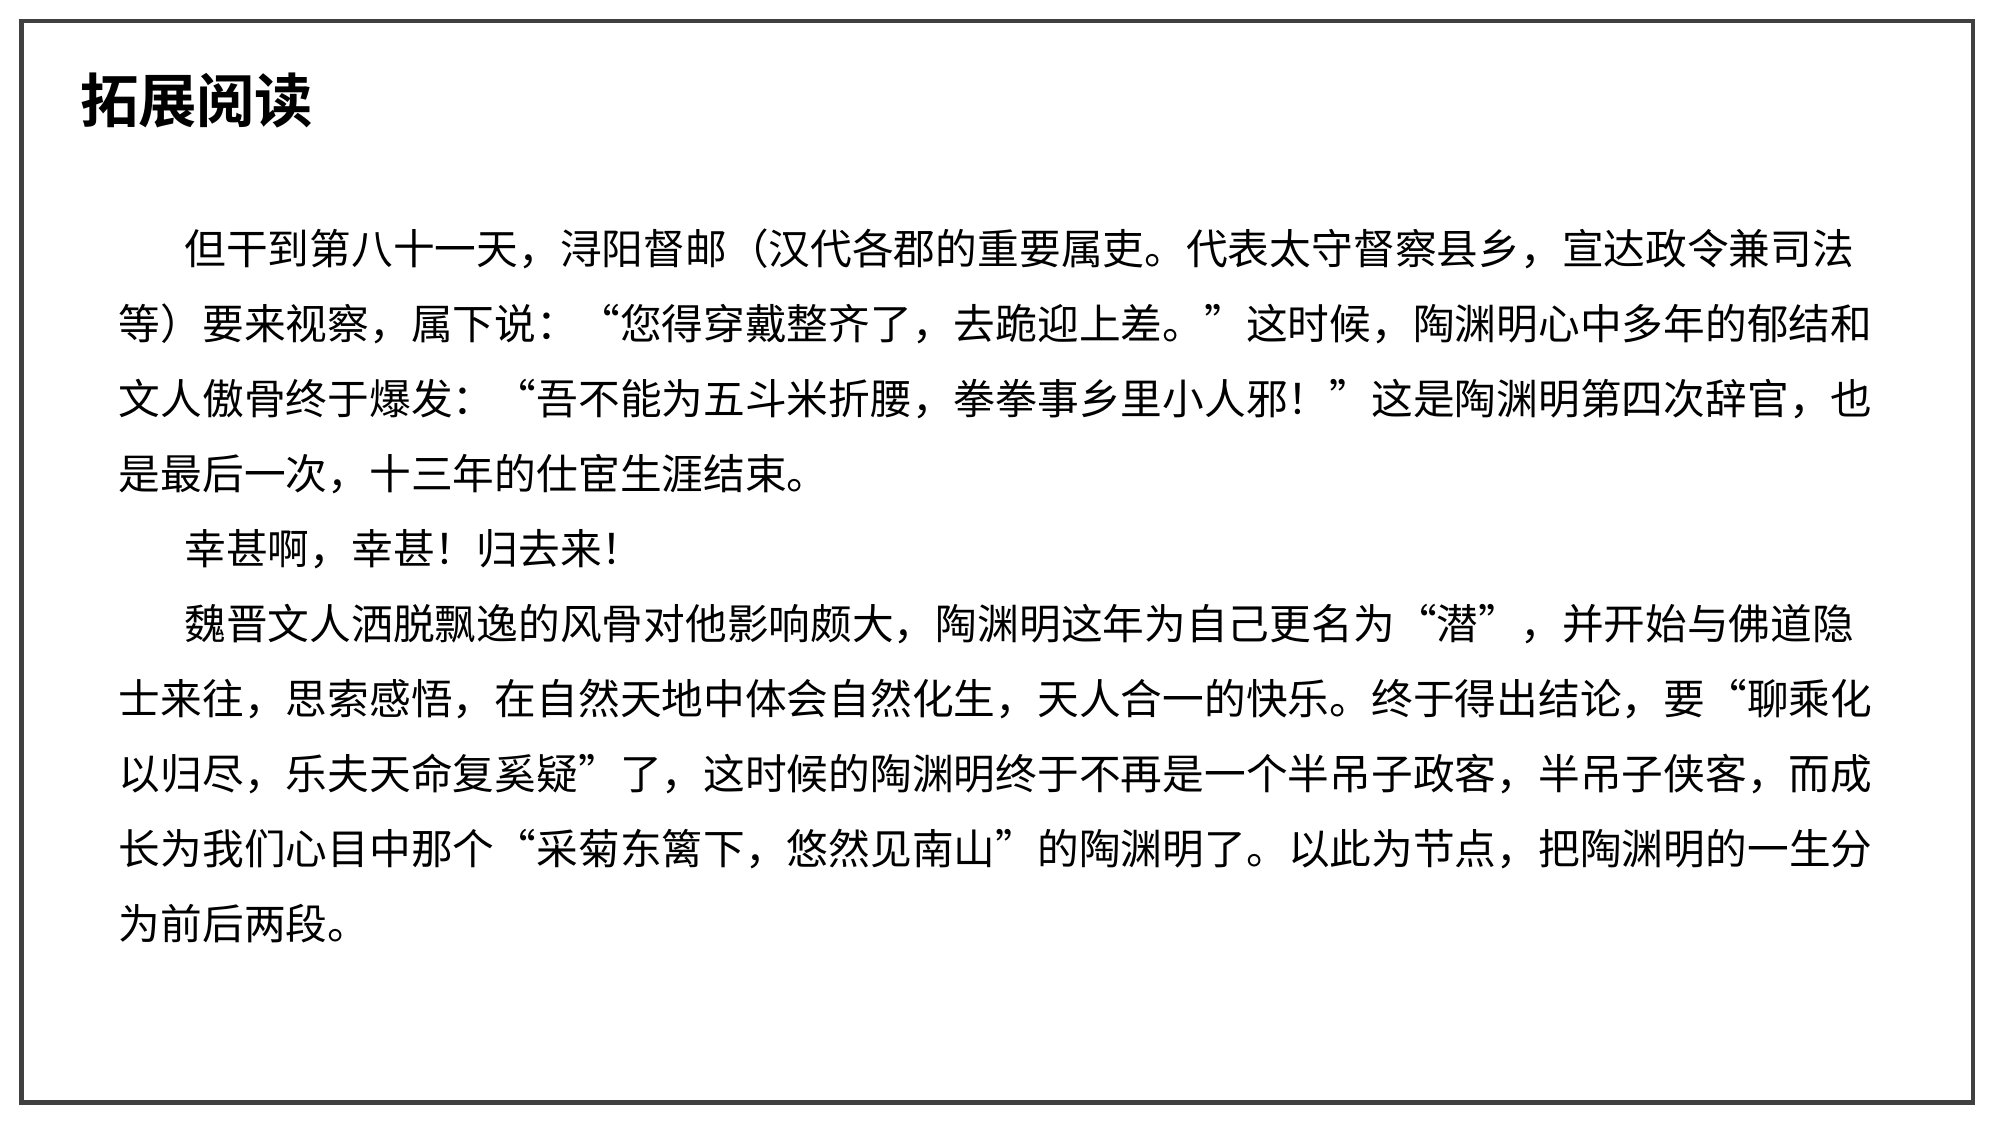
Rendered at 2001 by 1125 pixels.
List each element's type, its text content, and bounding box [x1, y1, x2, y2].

text_box [20, 20, 1974, 1104]
text_box 拓展阅读 [65, 21, 385, 142]
